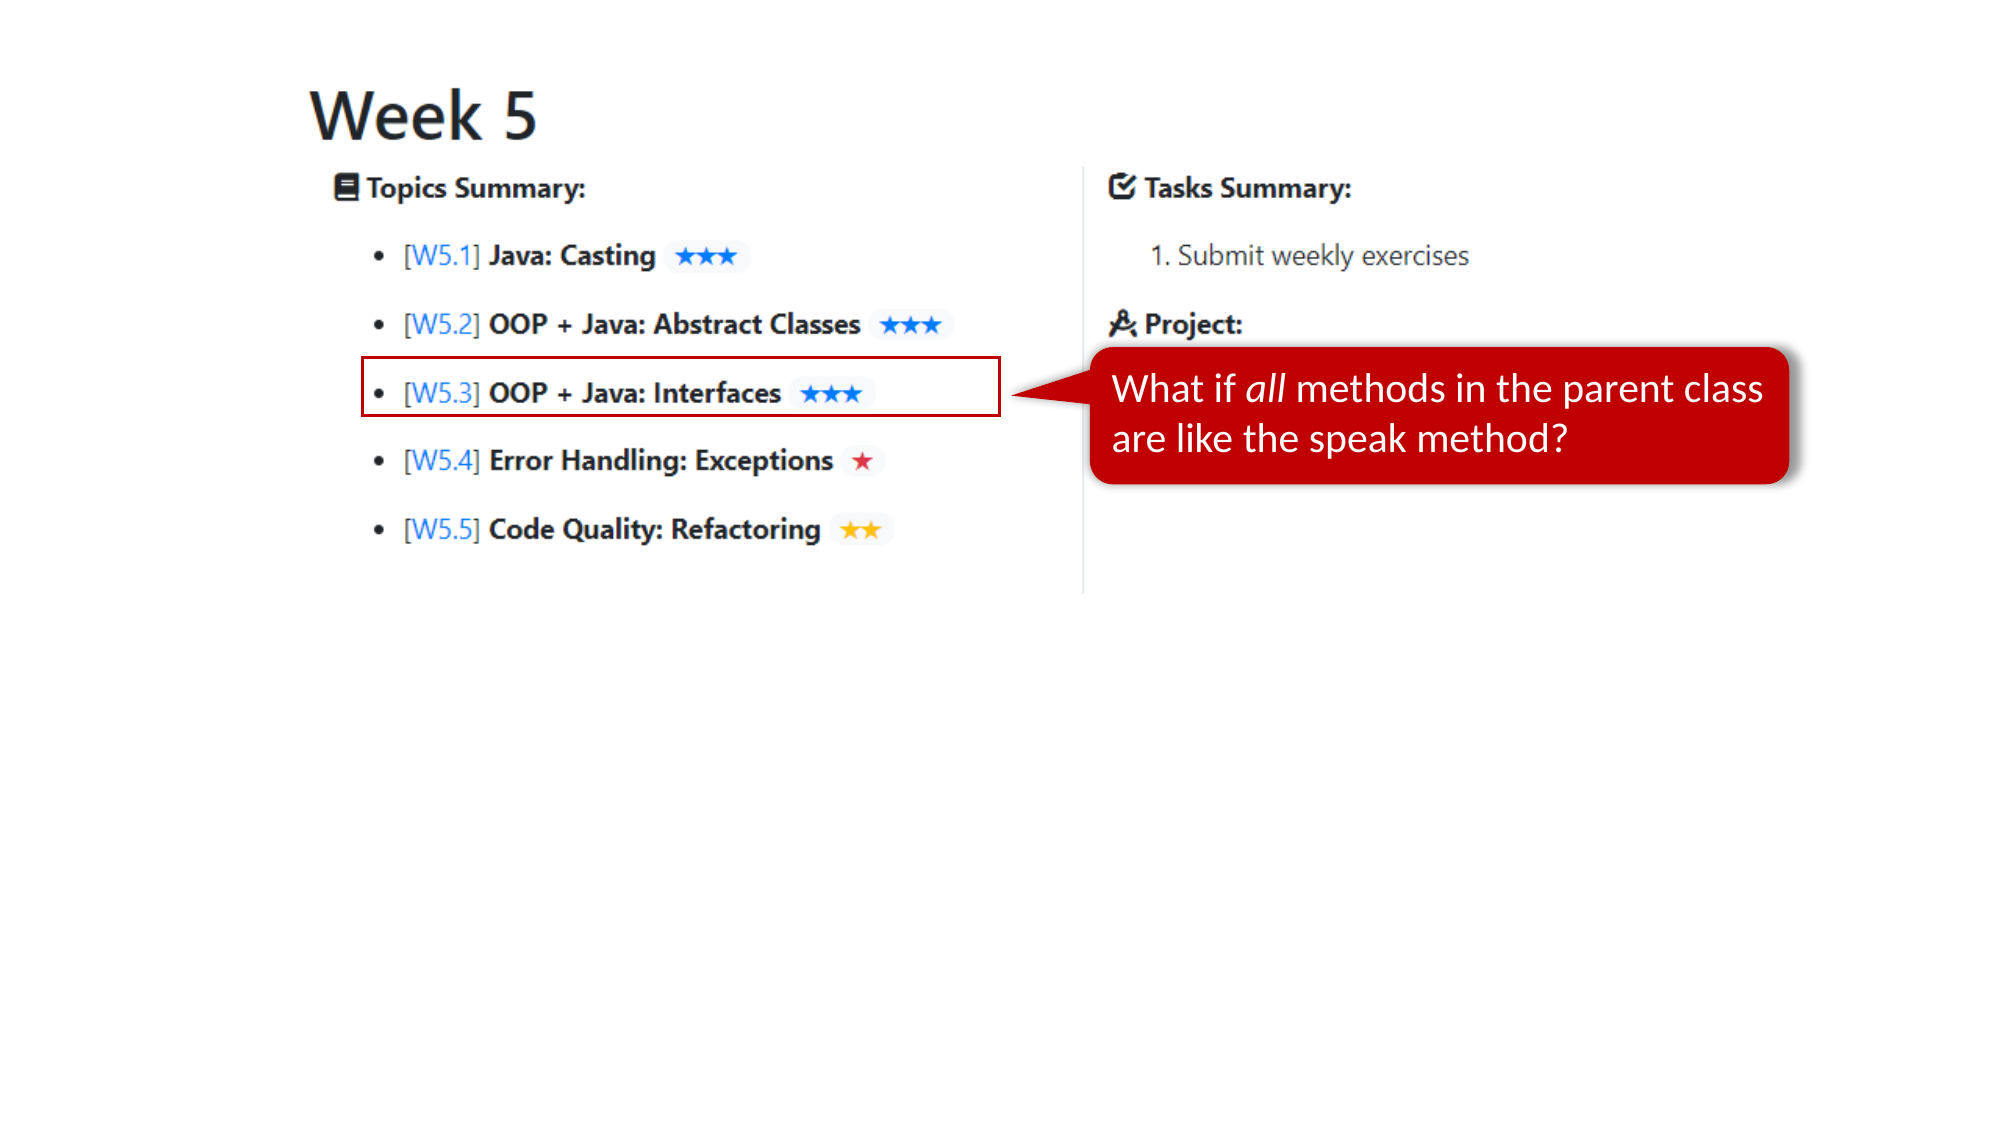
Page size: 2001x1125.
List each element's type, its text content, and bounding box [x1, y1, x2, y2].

picture [290, 54, 1636, 594]
text_box What if all methods in the parent class are like the speak method? [1636, 347, 1790, 485]
